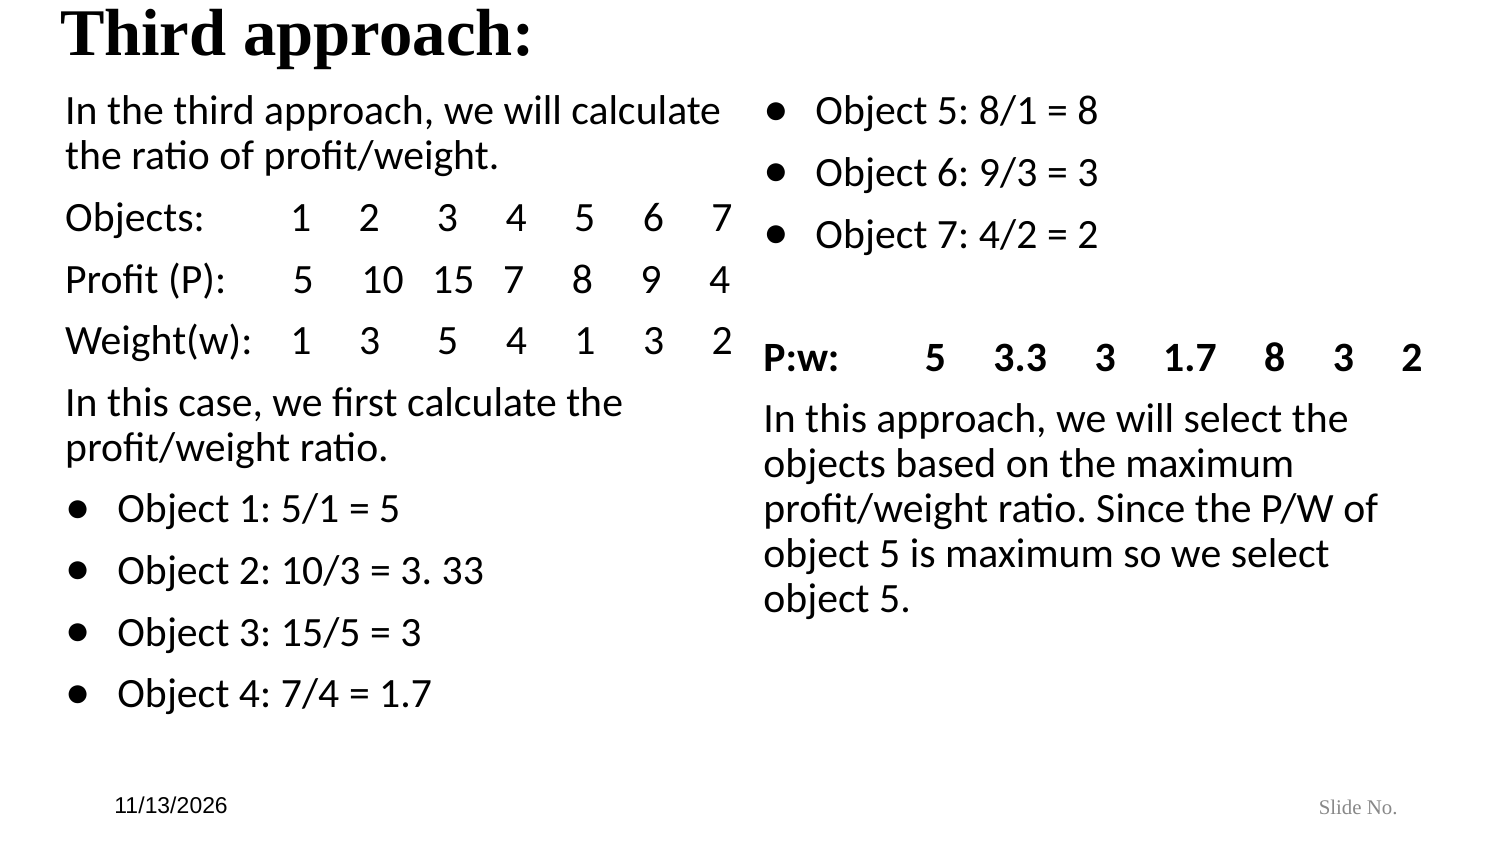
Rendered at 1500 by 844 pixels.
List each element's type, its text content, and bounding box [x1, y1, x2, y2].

title Third approach: [48, 0, 1450, 69]
text_box Slide No. [1307, 782, 1477, 827]
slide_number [103, 782, 441, 827]
list In the third approach, we will calculate the ratio of profit/weight. Objects: 1 2 3 4 5 6 7 Profit (P): 5 10 15 7 8 9 4 Weight(w): 1 3 5 4 1 3 2 In this case, we first calculate the profit/weight ratio. Object 1: 5/1 = 5 Object 2: 10/3 = 3. 33 Object 3: 15/5 = 3 Object 4: 7/4 = 1.7 Object 5: 8/1 = 8 Object 6: 9/3 = 3 Object 7: 4/2 = 2 P:w: 5 3.3 3 1.7 8 3 2 In this approach, we will select the objects based on the maximum profit/weight ratio. Since the P/W of object 5 is maximum so we select object 5. [31, 83, 1450, 763]
